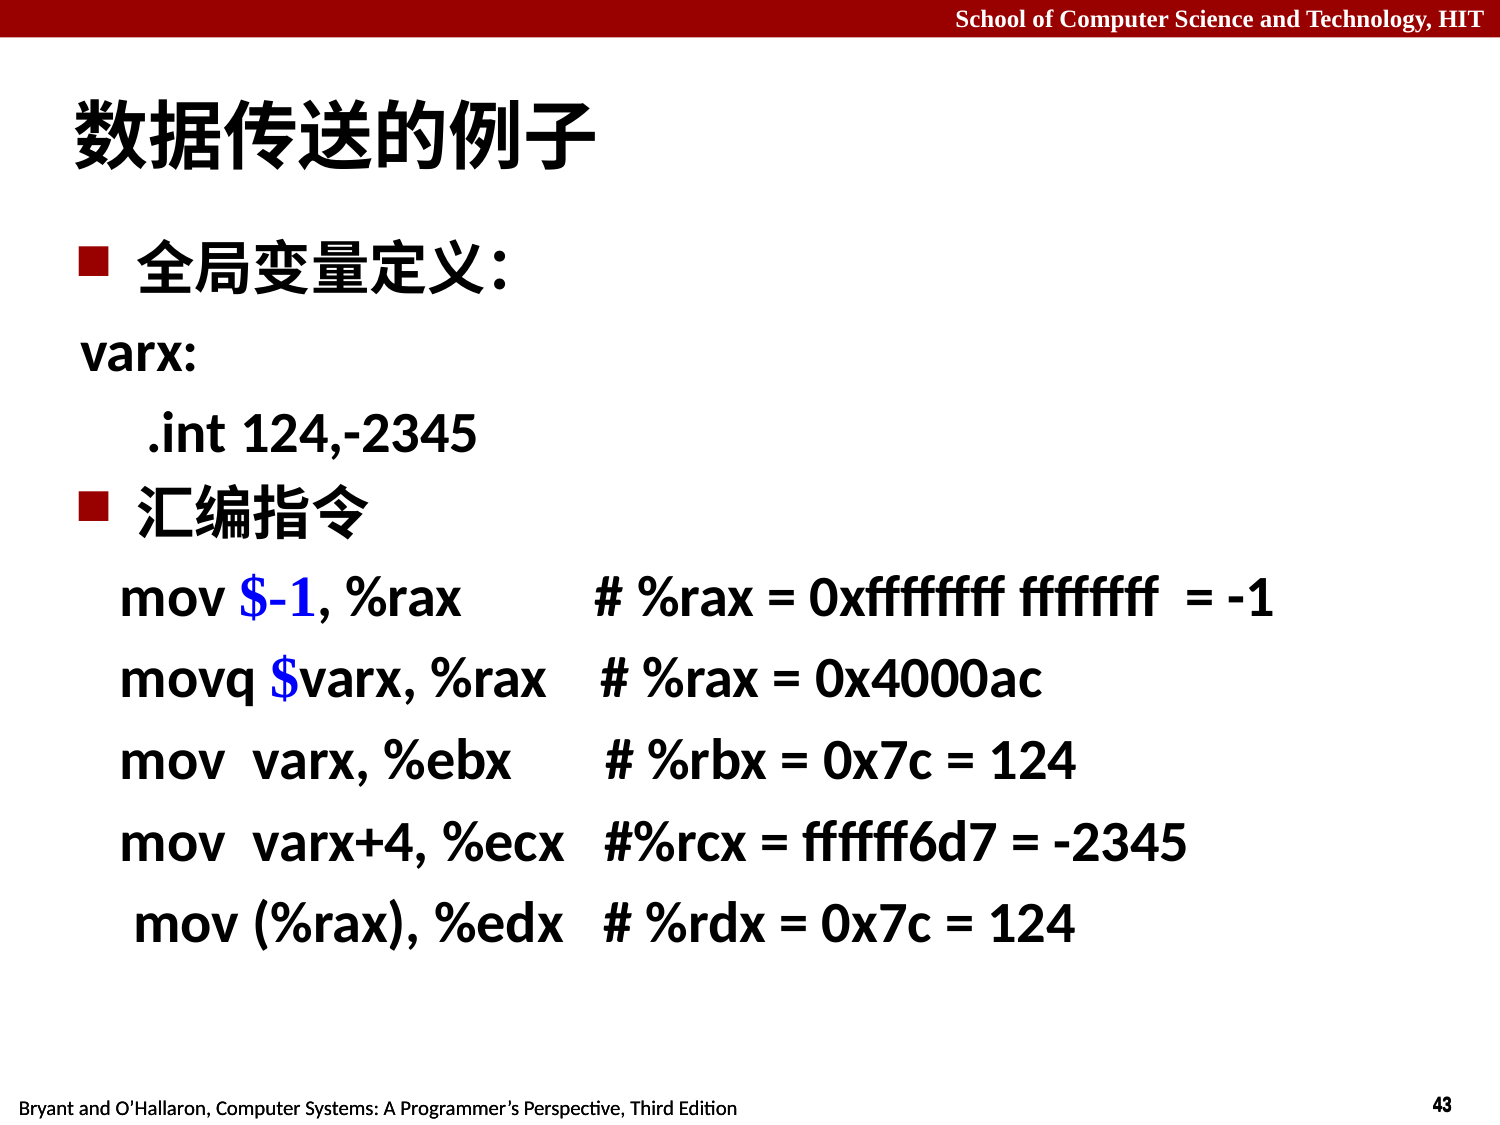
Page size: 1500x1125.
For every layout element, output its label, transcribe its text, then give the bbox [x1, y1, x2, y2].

list 全局变量定义： varx: .int 124,-2345 汇编指令 mov $-1, %rax # %rax = 0xffffffff ffffffff = -1 movq $varx, %rax # %rax = 0x4000ac mov varx, %ebx # %rbx = 0x7c = 124 mov varx+4, %ecx #%rcx = ffffff6d7 = -2345 mov (%rax), %edx # %rdx = 0x7c = 124 [64, 223, 1476, 1088]
title 数据传送的例子 [58, 71, 1500, 197]
